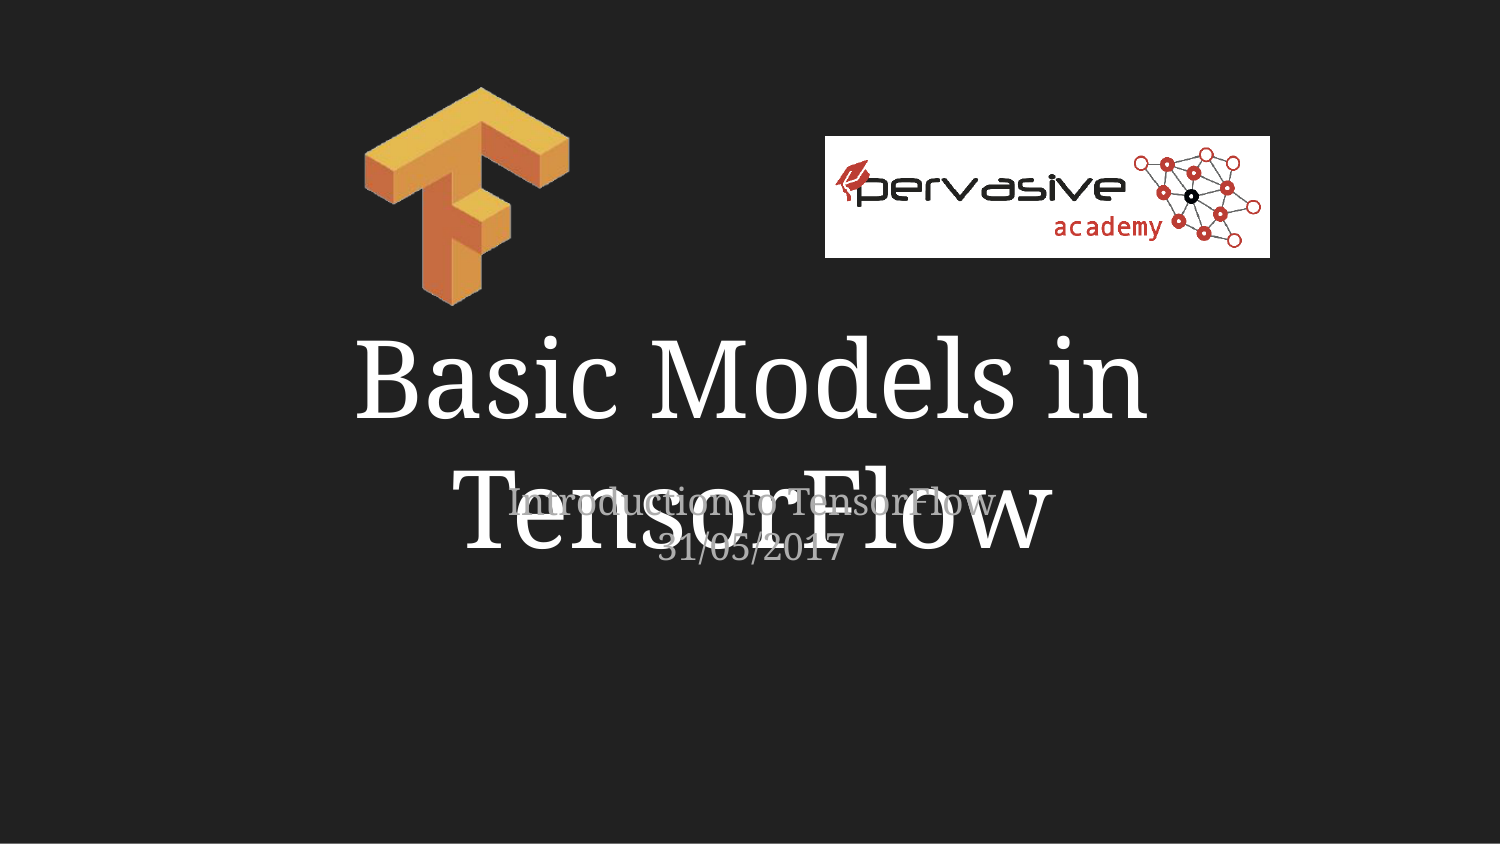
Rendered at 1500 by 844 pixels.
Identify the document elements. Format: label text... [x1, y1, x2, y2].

picture [824, 136, 1270, 258]
text_box [355, 86, 575, 307]
text_box Introduction to TensorFlow 31/05/2017 [415, 475, 1087, 568]
title Basic Models in TensorFlow [53, 308, 1449, 571]
